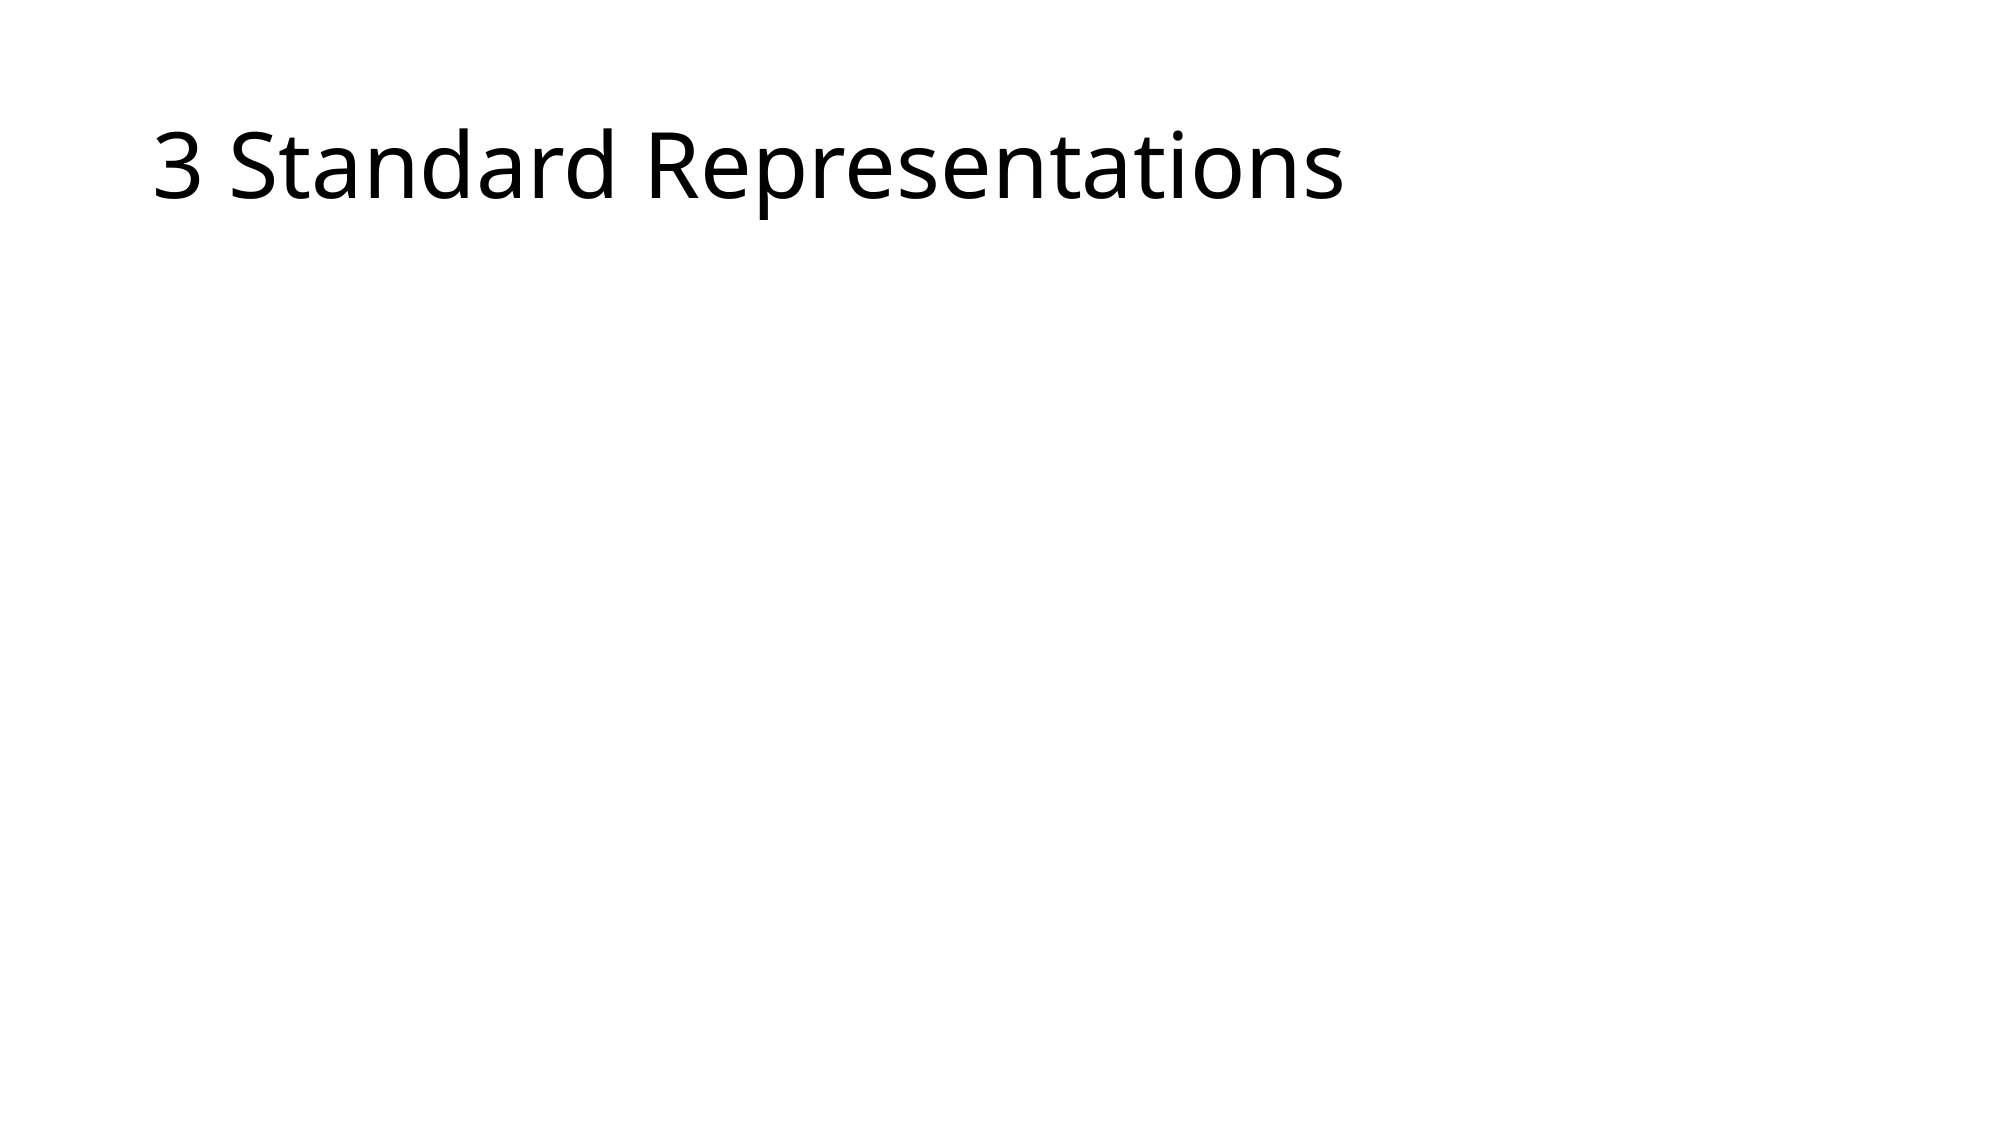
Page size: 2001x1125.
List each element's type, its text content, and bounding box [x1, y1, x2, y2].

title 3 Standard Representations [137, 59, 1863, 278]
